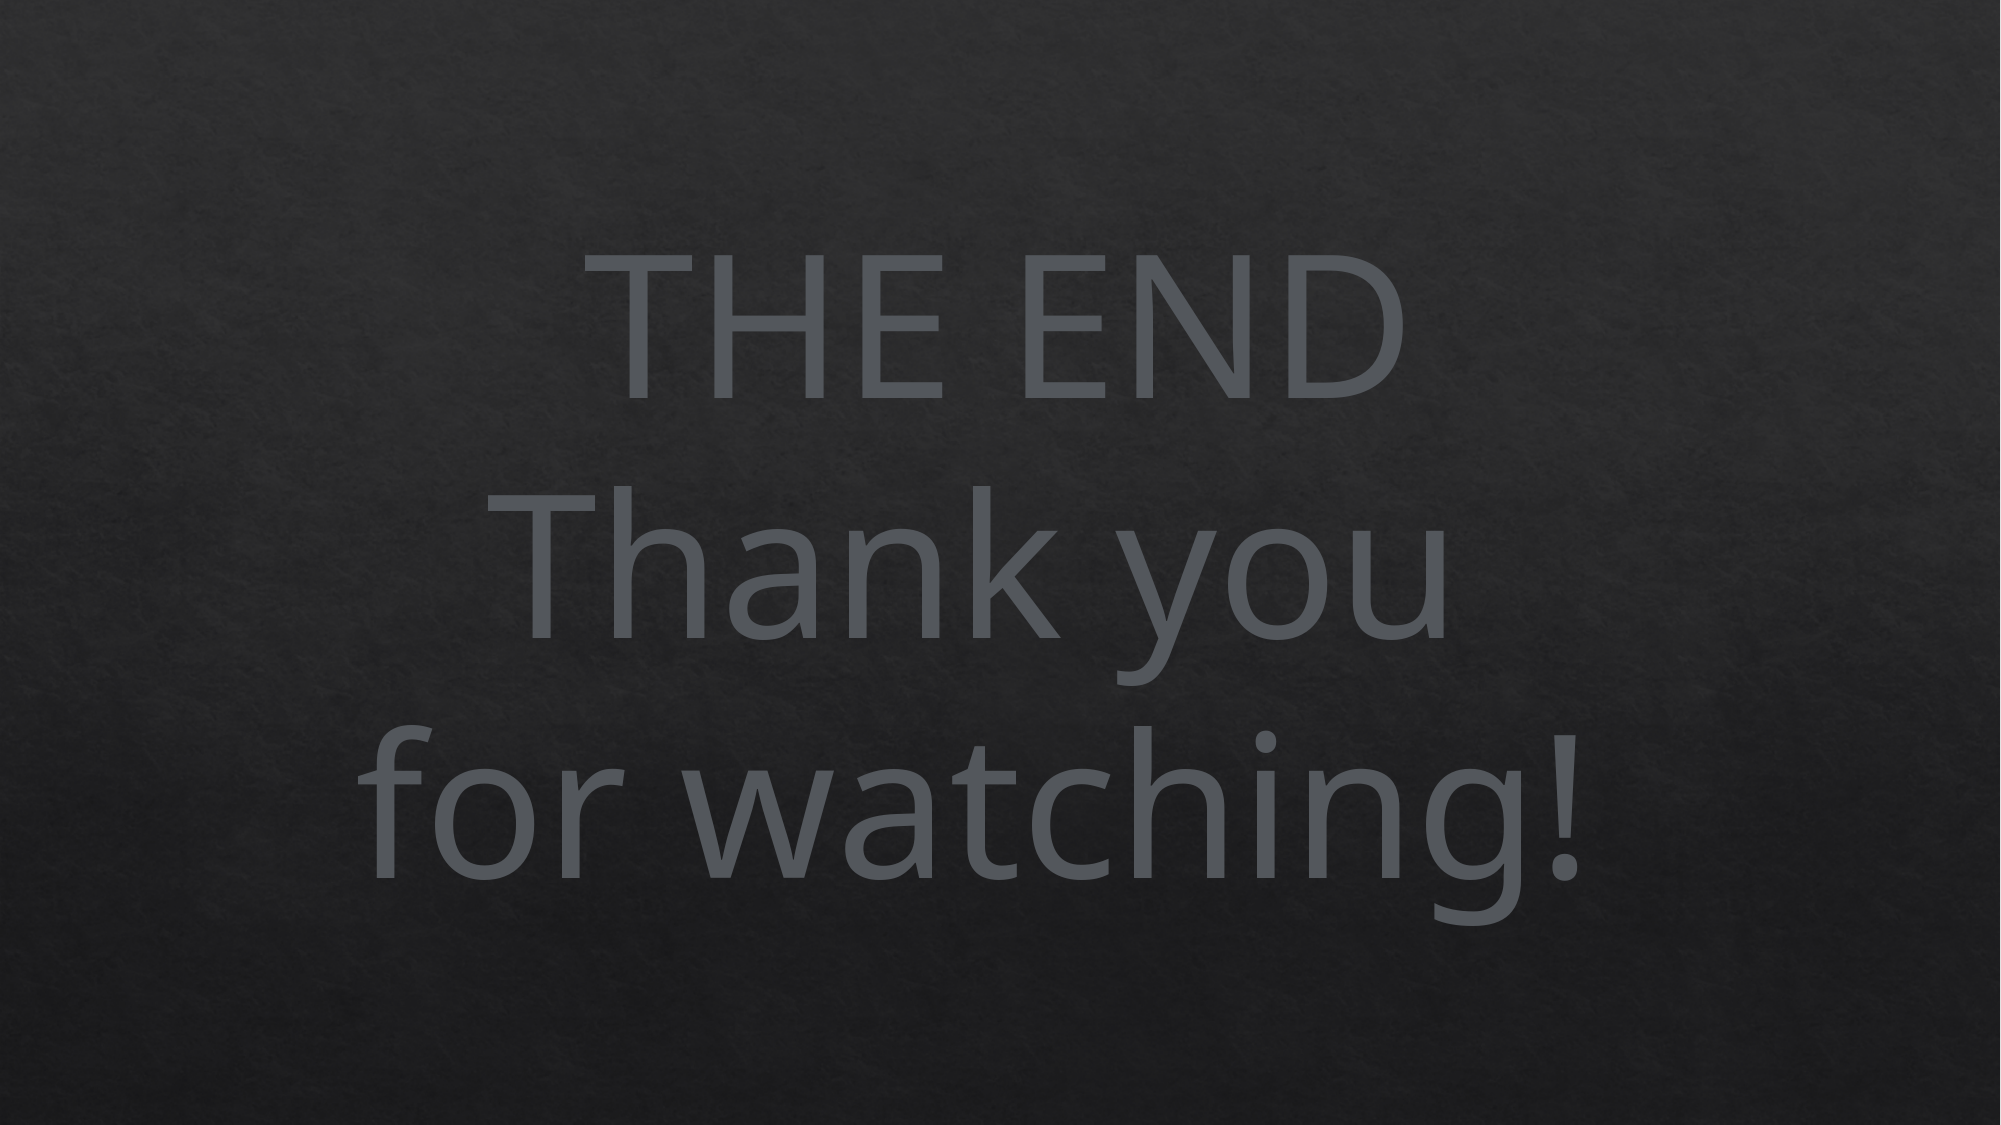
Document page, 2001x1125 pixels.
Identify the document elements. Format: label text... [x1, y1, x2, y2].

text_box THE END Thank you for watching! [340, 191, 1660, 927]
